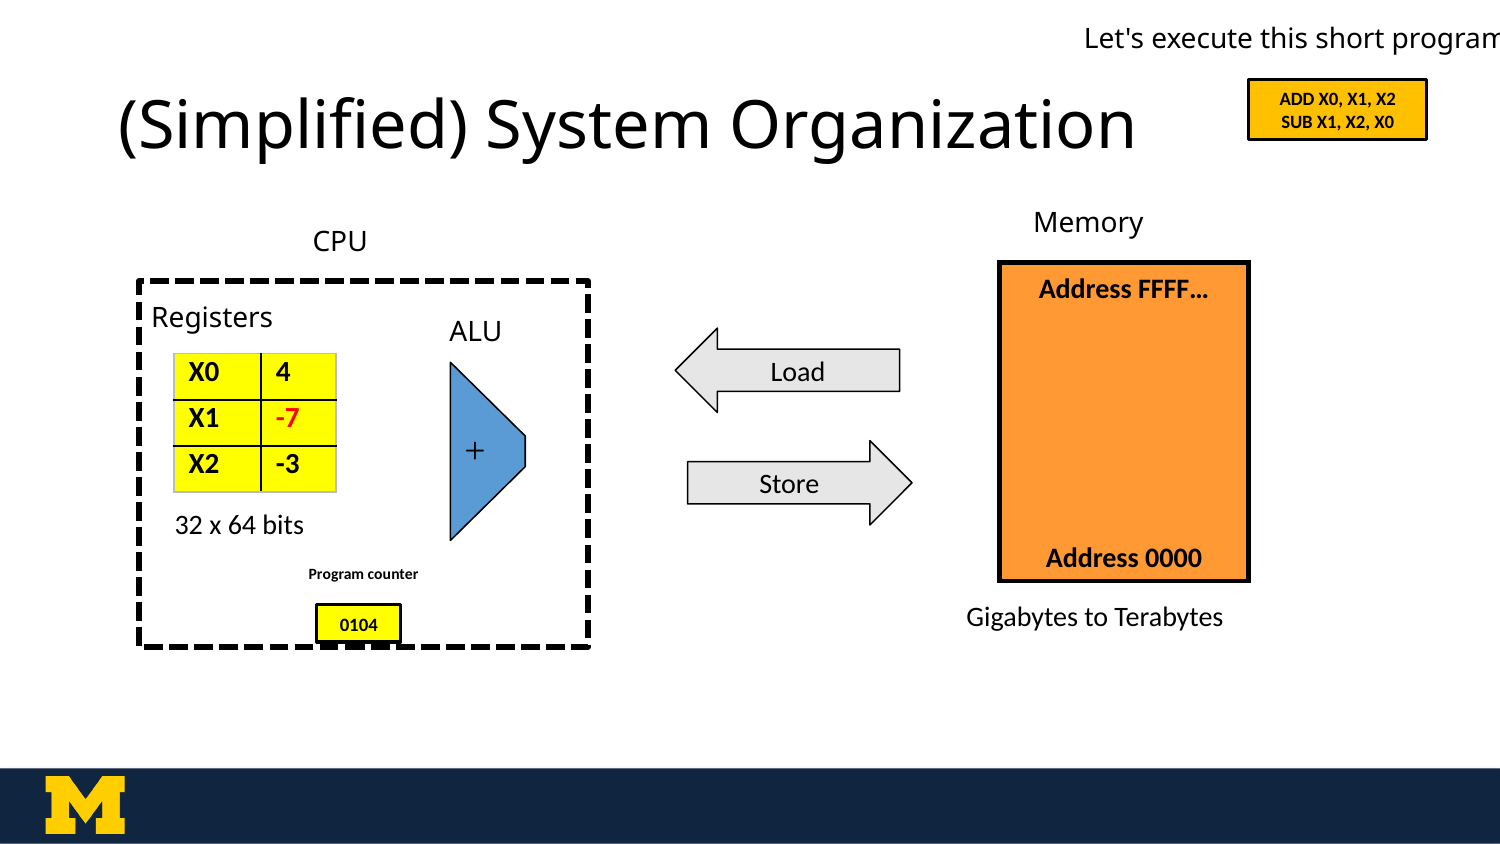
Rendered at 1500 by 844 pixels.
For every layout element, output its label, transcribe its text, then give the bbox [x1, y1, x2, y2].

text_box Memory [1018, 196, 1159, 246]
table_header 4 [262, 354, 335, 399]
table_cell -7 [262, 401, 335, 445]
title (Simplified) System Organization [103, 44, 1397, 208]
text_box Program counter [276, 556, 451, 591]
text_box 32 x 64 bits [159, 499, 320, 548]
text_box ALU [434, 306, 518, 355]
text_box ADD X0, X1, X2 SUB X1, X2, X0 [1248, 79, 1427, 140]
table_cell X1 [175, 401, 260, 445]
text_box CPU [297, 215, 383, 265]
text_box Registers [136, 292, 289, 341]
text_box 0104 [316, 604, 401, 642]
table_header X0 [175, 354, 260, 399]
text_box Store [687, 440, 913, 526]
table_cell -3 [262, 447, 335, 491]
text_box Let's execute this short program: [1069, 13, 1500, 62]
text_box + [450, 362, 526, 541]
text_box [139, 281, 588, 647]
text_box Gigabytes to Terabytes [951, 590, 1239, 640]
text_box Load [675, 328, 900, 413]
table_cell X2 [175, 447, 260, 491]
text_box Address FFFF… Address 0000 [999, 262, 1249, 582]
